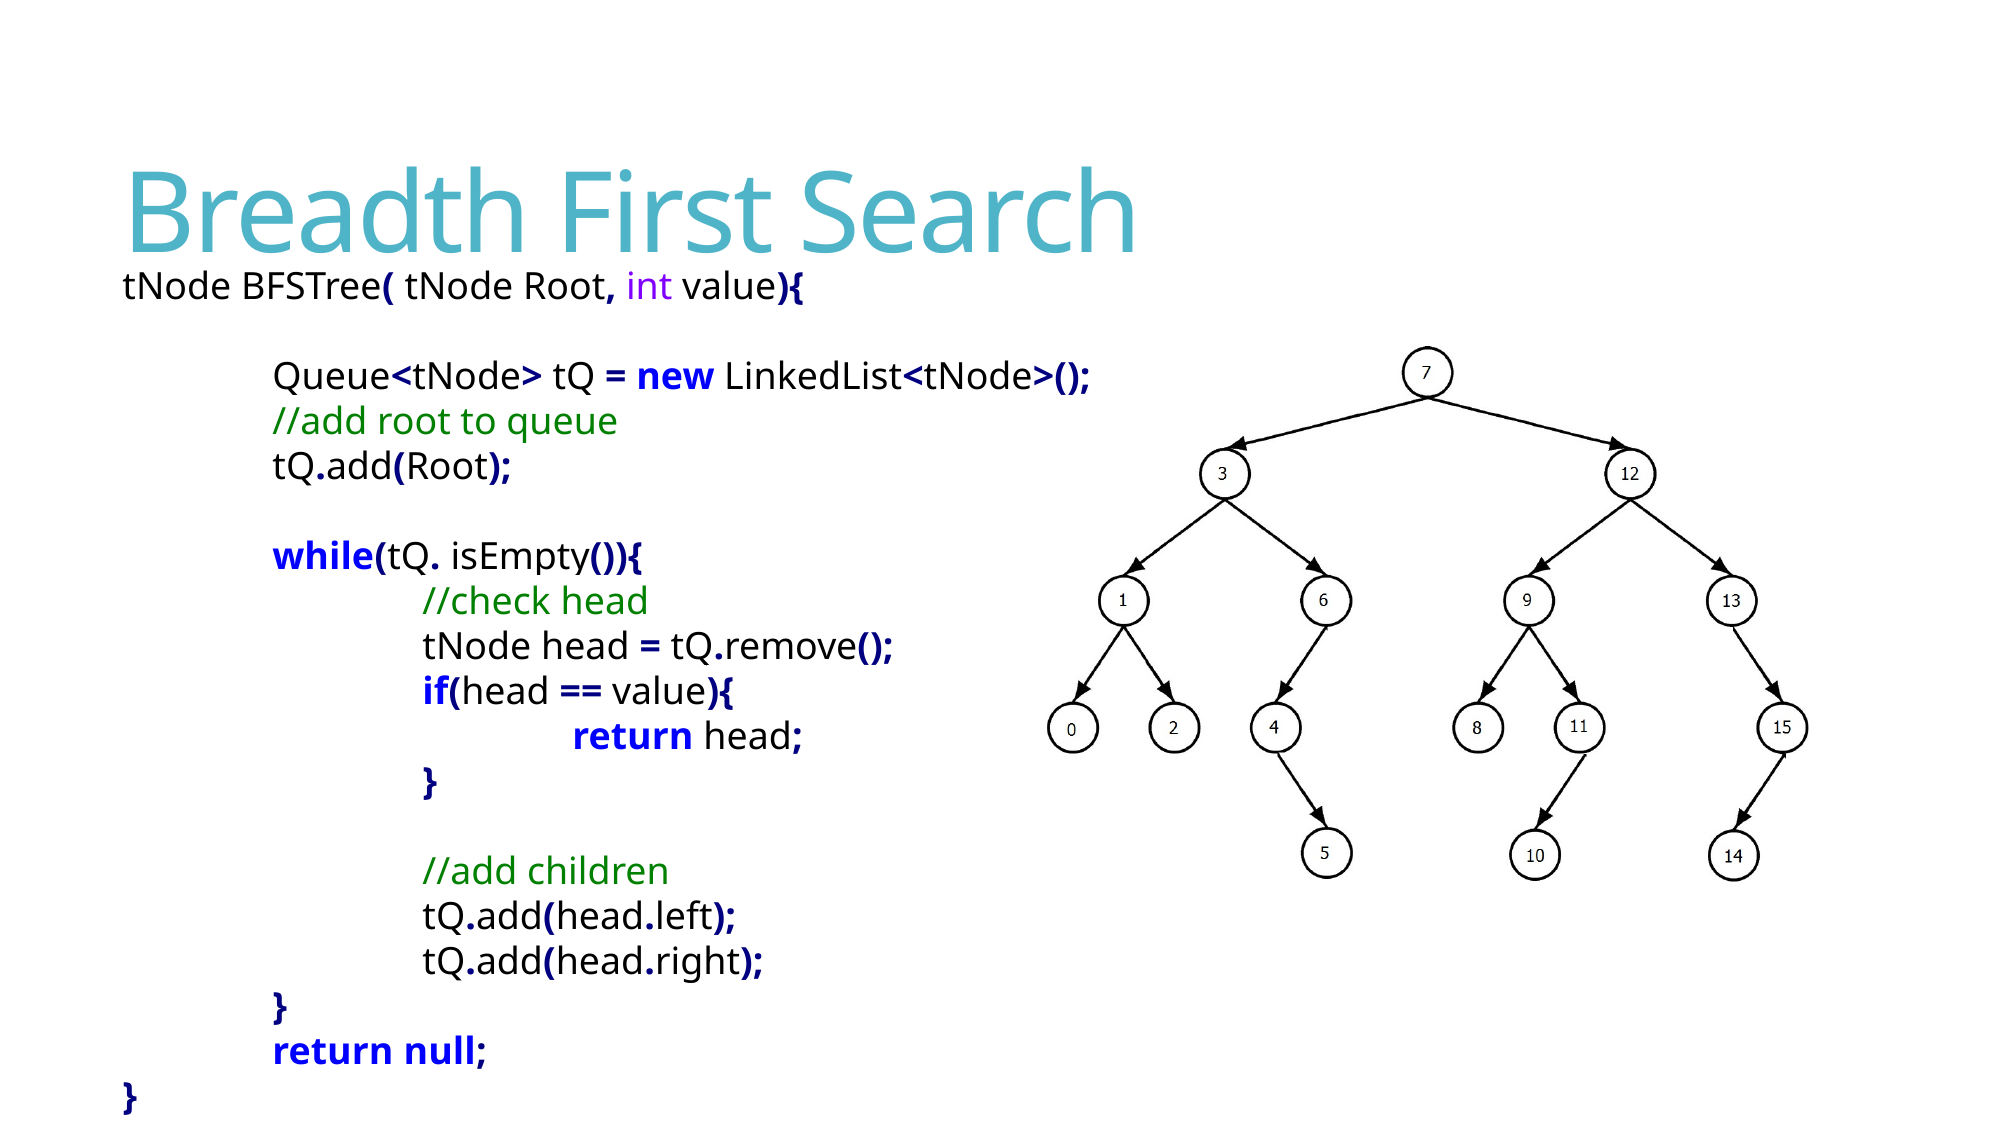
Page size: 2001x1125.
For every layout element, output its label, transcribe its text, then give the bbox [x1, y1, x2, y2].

title Breadth First Search [107, 81, 1875, 325]
text_box tNode BFSTree( tNode Root, int value){ Queue<tNode> tQ = new LinkedList<tNode>(); //add root to queue tQ.add(Root); while(tQ. isEmpty()){ //check head tNode head = tQ.remove(); if(head == value){ return head; } //add children tQ.add(head.left); tQ.add(head.right); } return null; } [107, 254, 1108, 1125]
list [1007, 325, 1876, 945]
